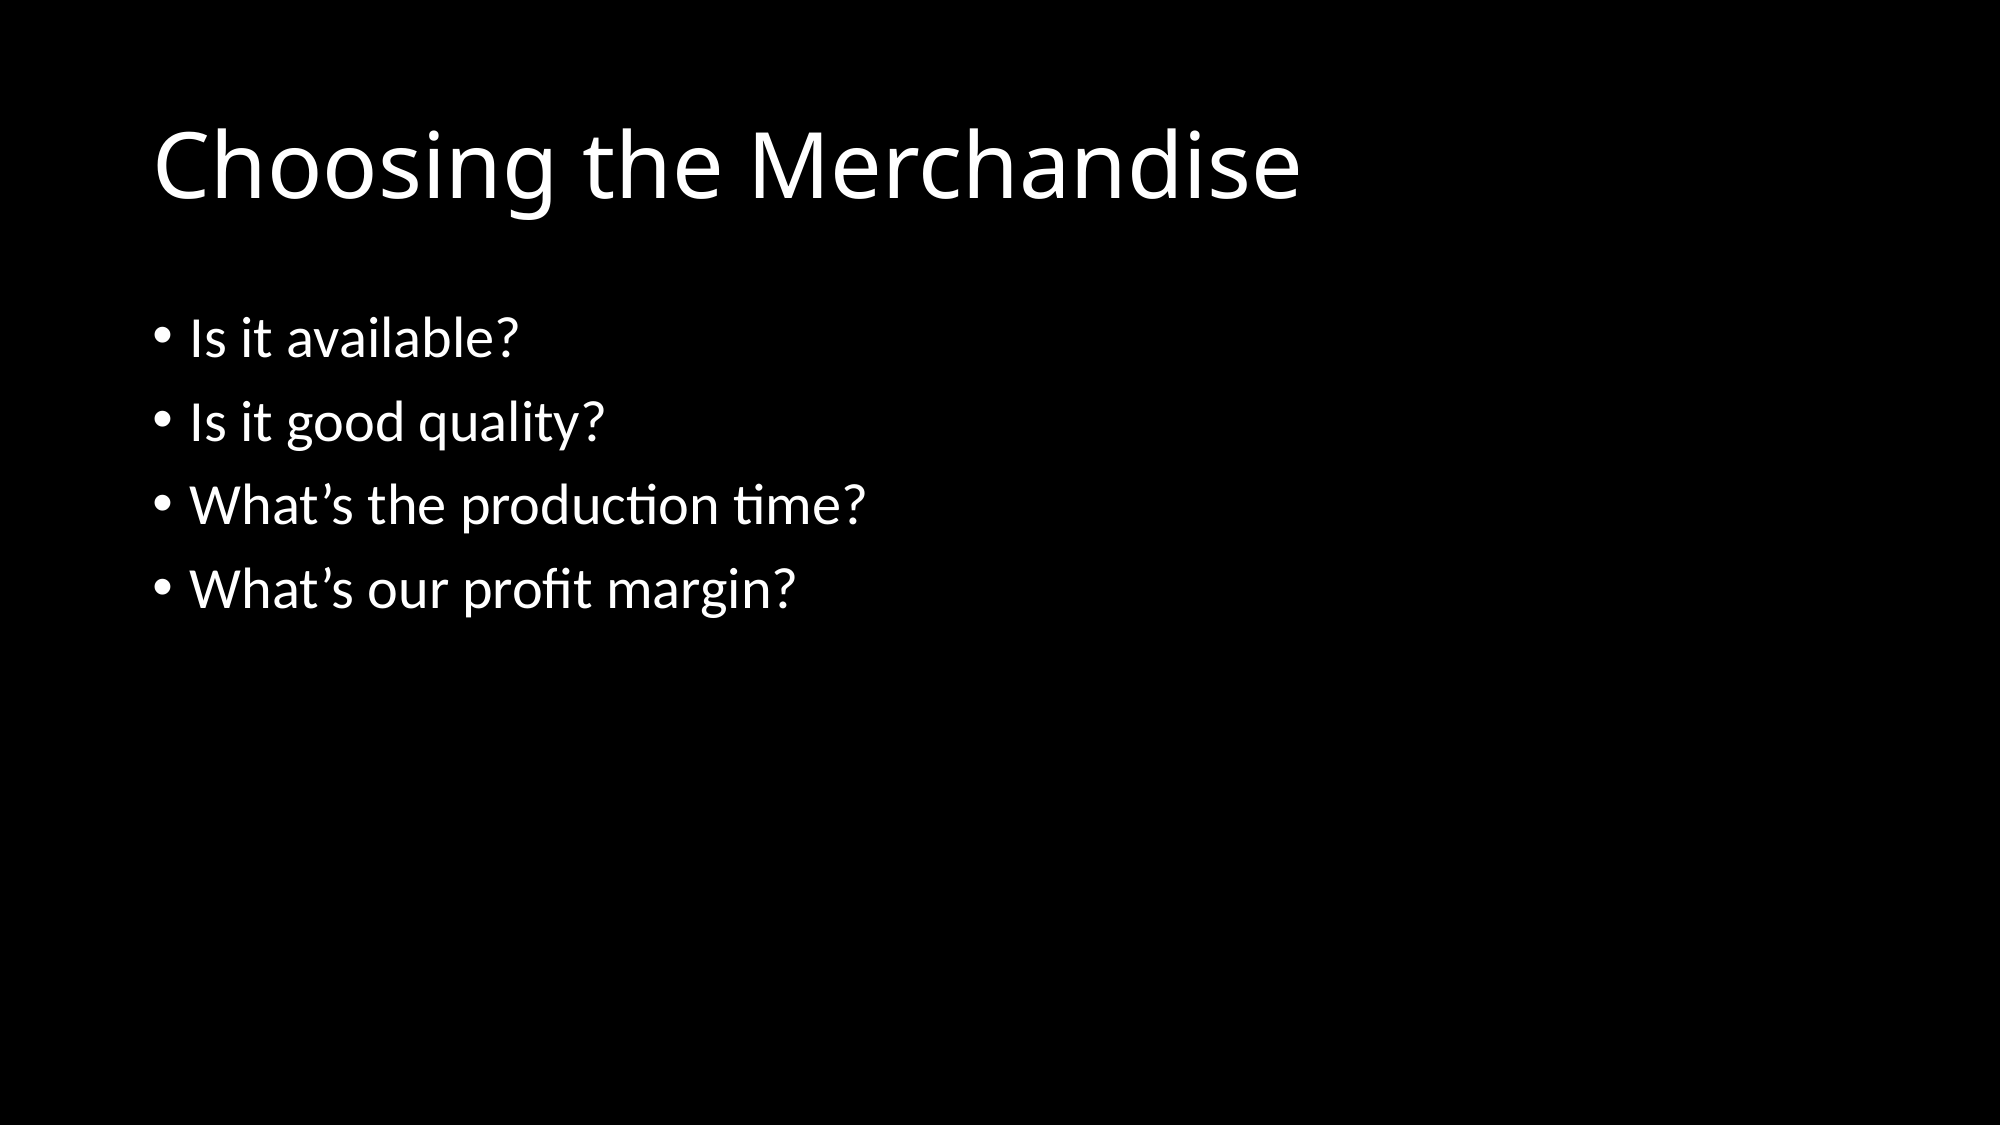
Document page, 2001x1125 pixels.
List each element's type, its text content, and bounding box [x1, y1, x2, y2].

title Choosing the Merchandise [137, 59, 1863, 278]
list Is it available? Is it good quality? What’s the production time? What’s our profit margin? [137, 299, 1863, 1014]
